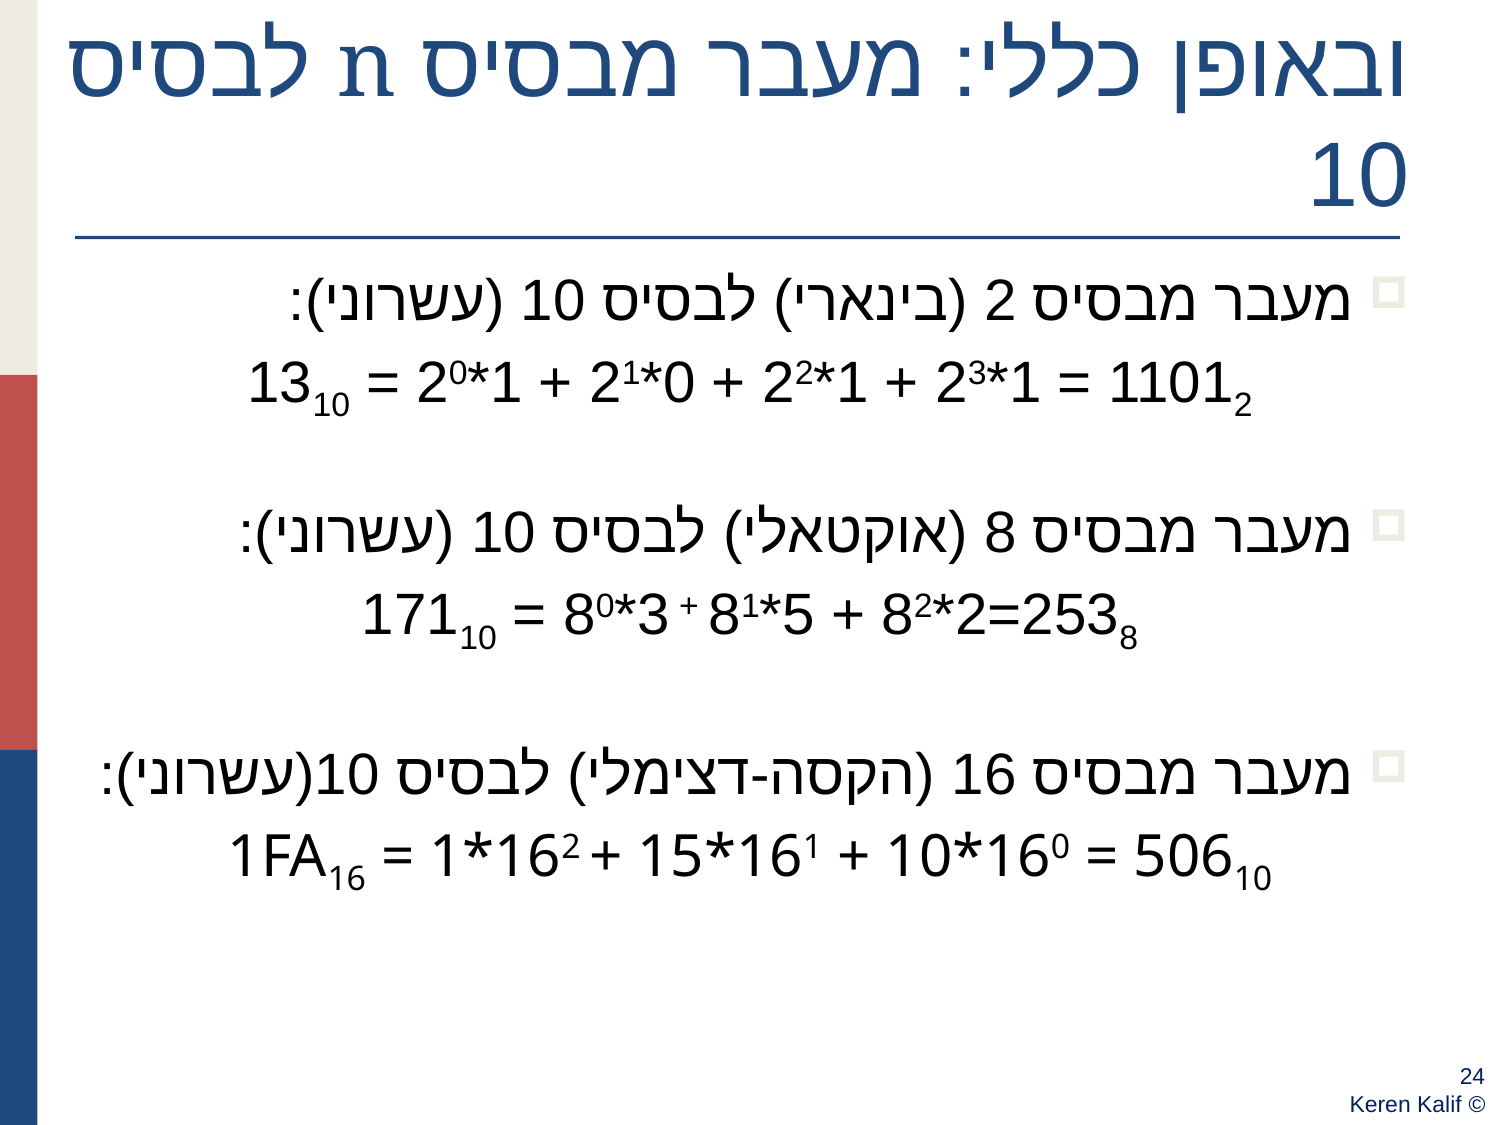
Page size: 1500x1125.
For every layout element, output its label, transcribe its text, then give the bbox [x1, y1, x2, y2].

title ובאופן כללי: מעבר מבסיס n לבסיס 10 [0, 45, 1426, 233]
list מעבר מבסיס 2 (בינארי) לבסיס 10 (עשרוני): 11012 = 1*23 + 1*22 + 0*21 + 1*20 = 1310 מעבר מבסיס 8 (אוקטאלי) לבסיס 10 (עשרוני): 2538=2*82 + 5*81 + 3*80 = 17110 מעבר מבסיס 16 (הקסה-דצימלי) לבסיס 10(עשרוני): 1FA16 = 1*162 + 15*161 + 10*160 = 50610 [74, 262, 1426, 1006]
